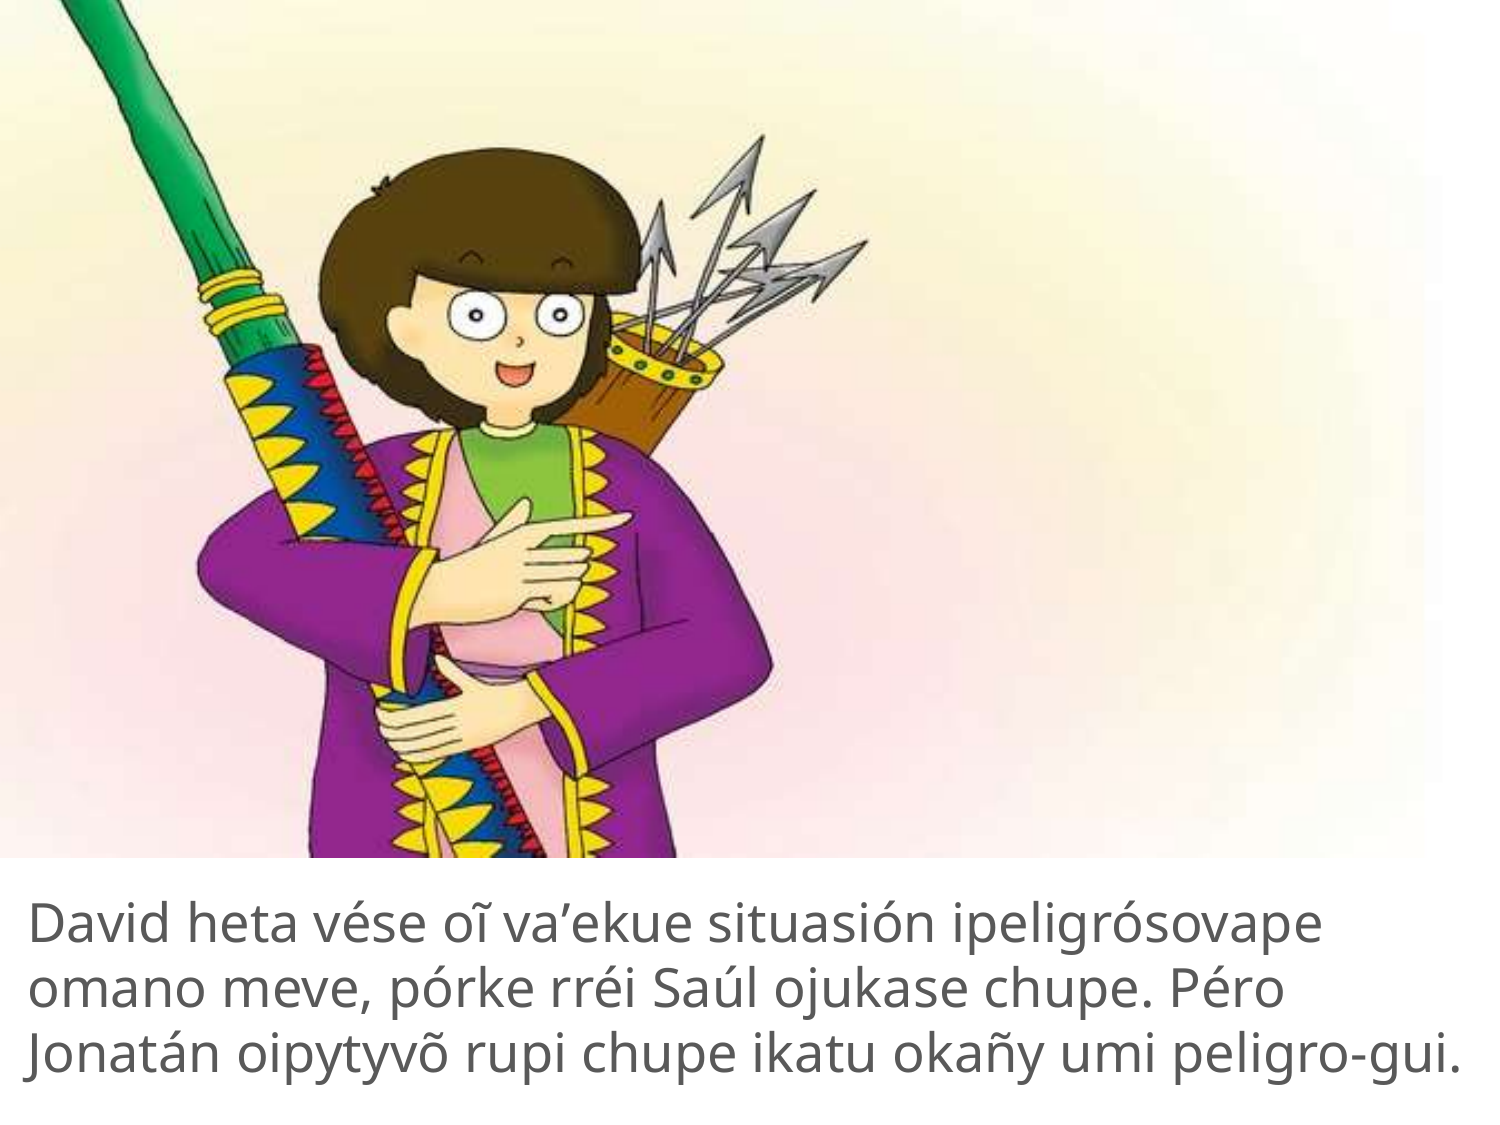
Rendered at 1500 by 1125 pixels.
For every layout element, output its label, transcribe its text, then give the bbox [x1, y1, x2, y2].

picture [0, 0, 1448, 858]
text_box David heta vése oĩ vaʼekue situasión ipeligrósovape omano meve, pórke rréi Saúl ojukase chupe. Péro Jonatán oipytyvõ rupi chupe ikatu okañy umi peligro-gui. [12, 881, 1498, 1091]
